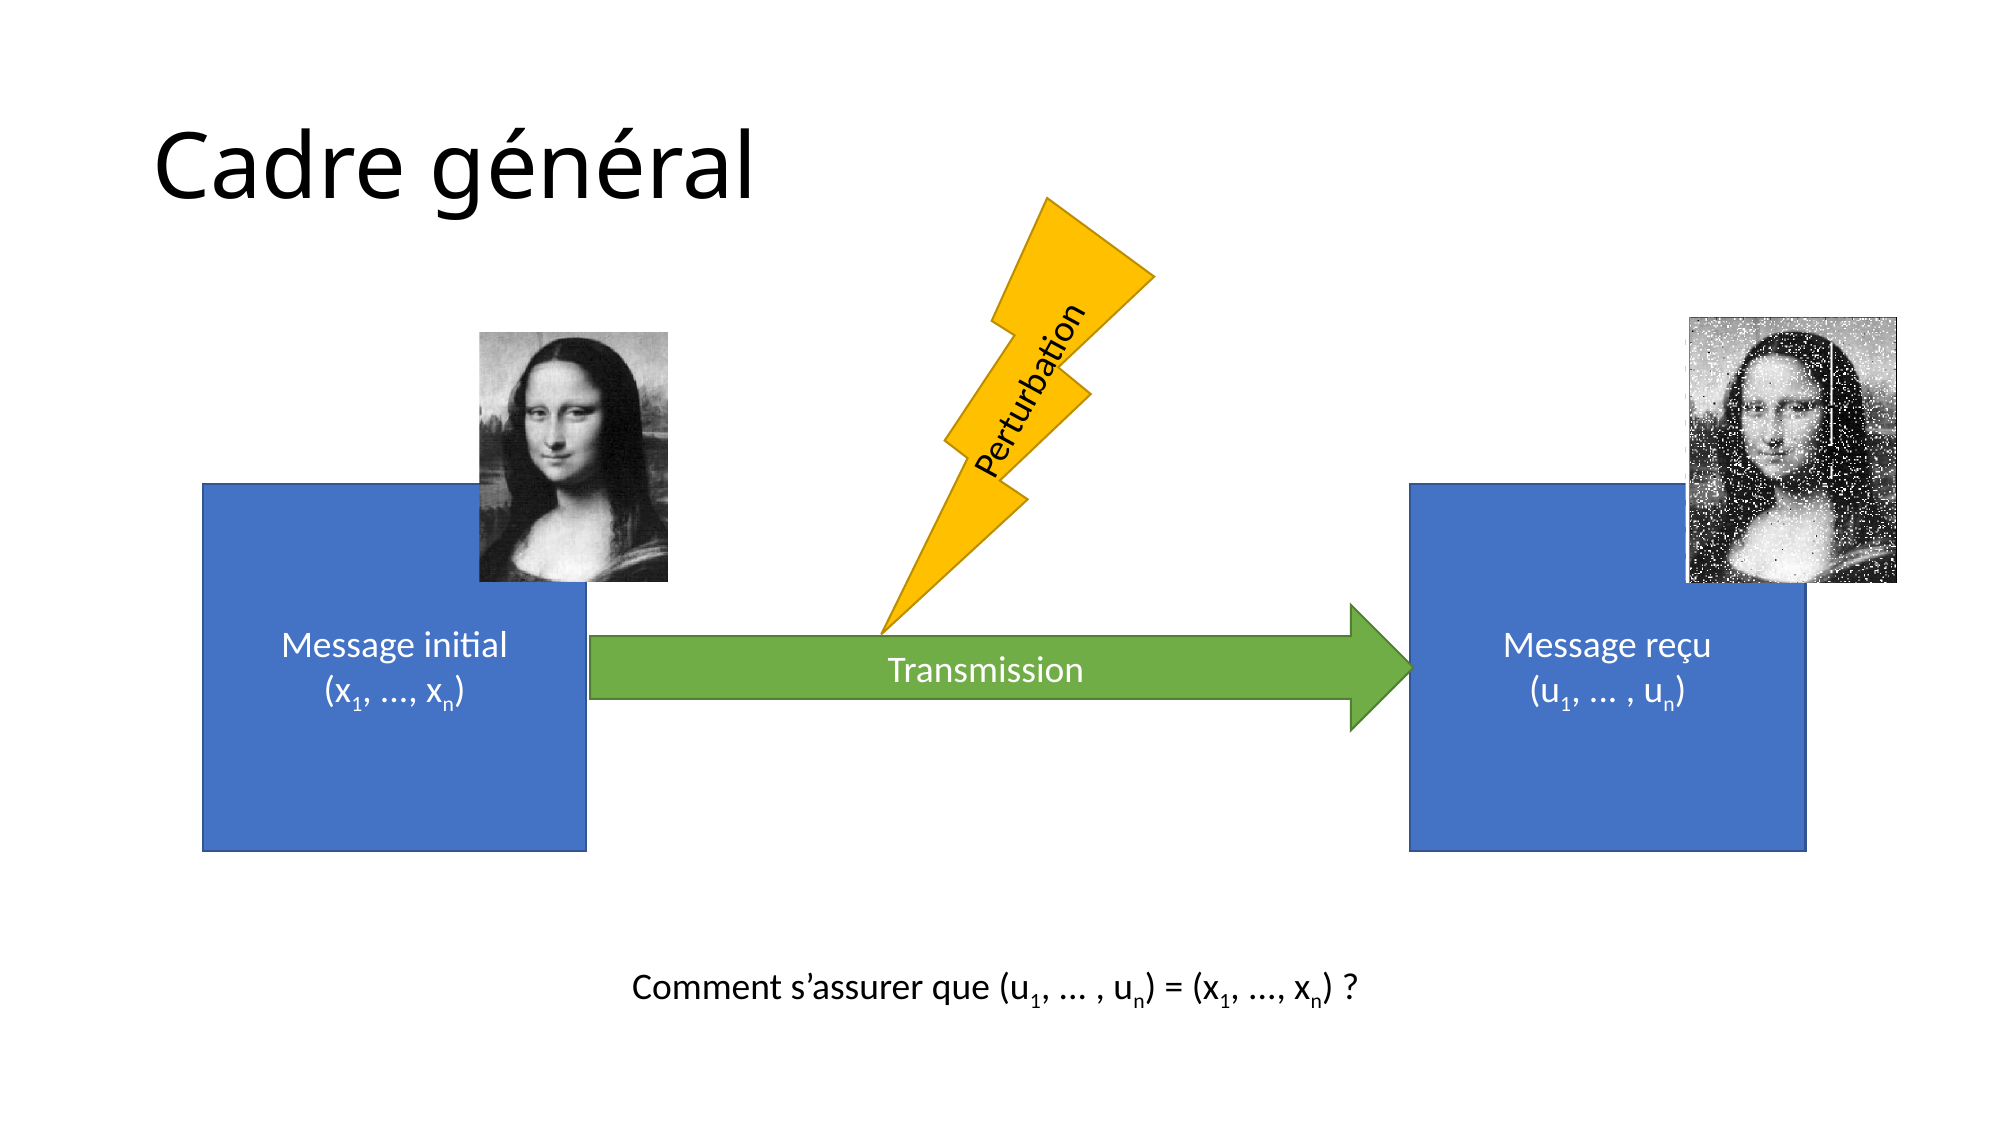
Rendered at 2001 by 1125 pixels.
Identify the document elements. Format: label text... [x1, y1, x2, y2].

text_box [1024, 375, 1093, 459]
text_box Message reçu (u1, ... , un) [1409, 483, 1807, 852]
picture [1685, 315, 1899, 584]
text_box [880, 478, 1030, 636]
title Cadre général [137, 59, 1863, 278]
text_box Transmission [589, 602, 1416, 733]
text_box Message initial (x1, ..., xn) [202, 483, 587, 852]
text_box [943, 196, 1156, 453]
picture [479, 332, 668, 582]
text_box Perturbation [947, 249, 1122, 501]
text_box Comment s’assurer que (u1, ... , un) = (x1, ..., xn) ? [170, 954, 1830, 1021]
